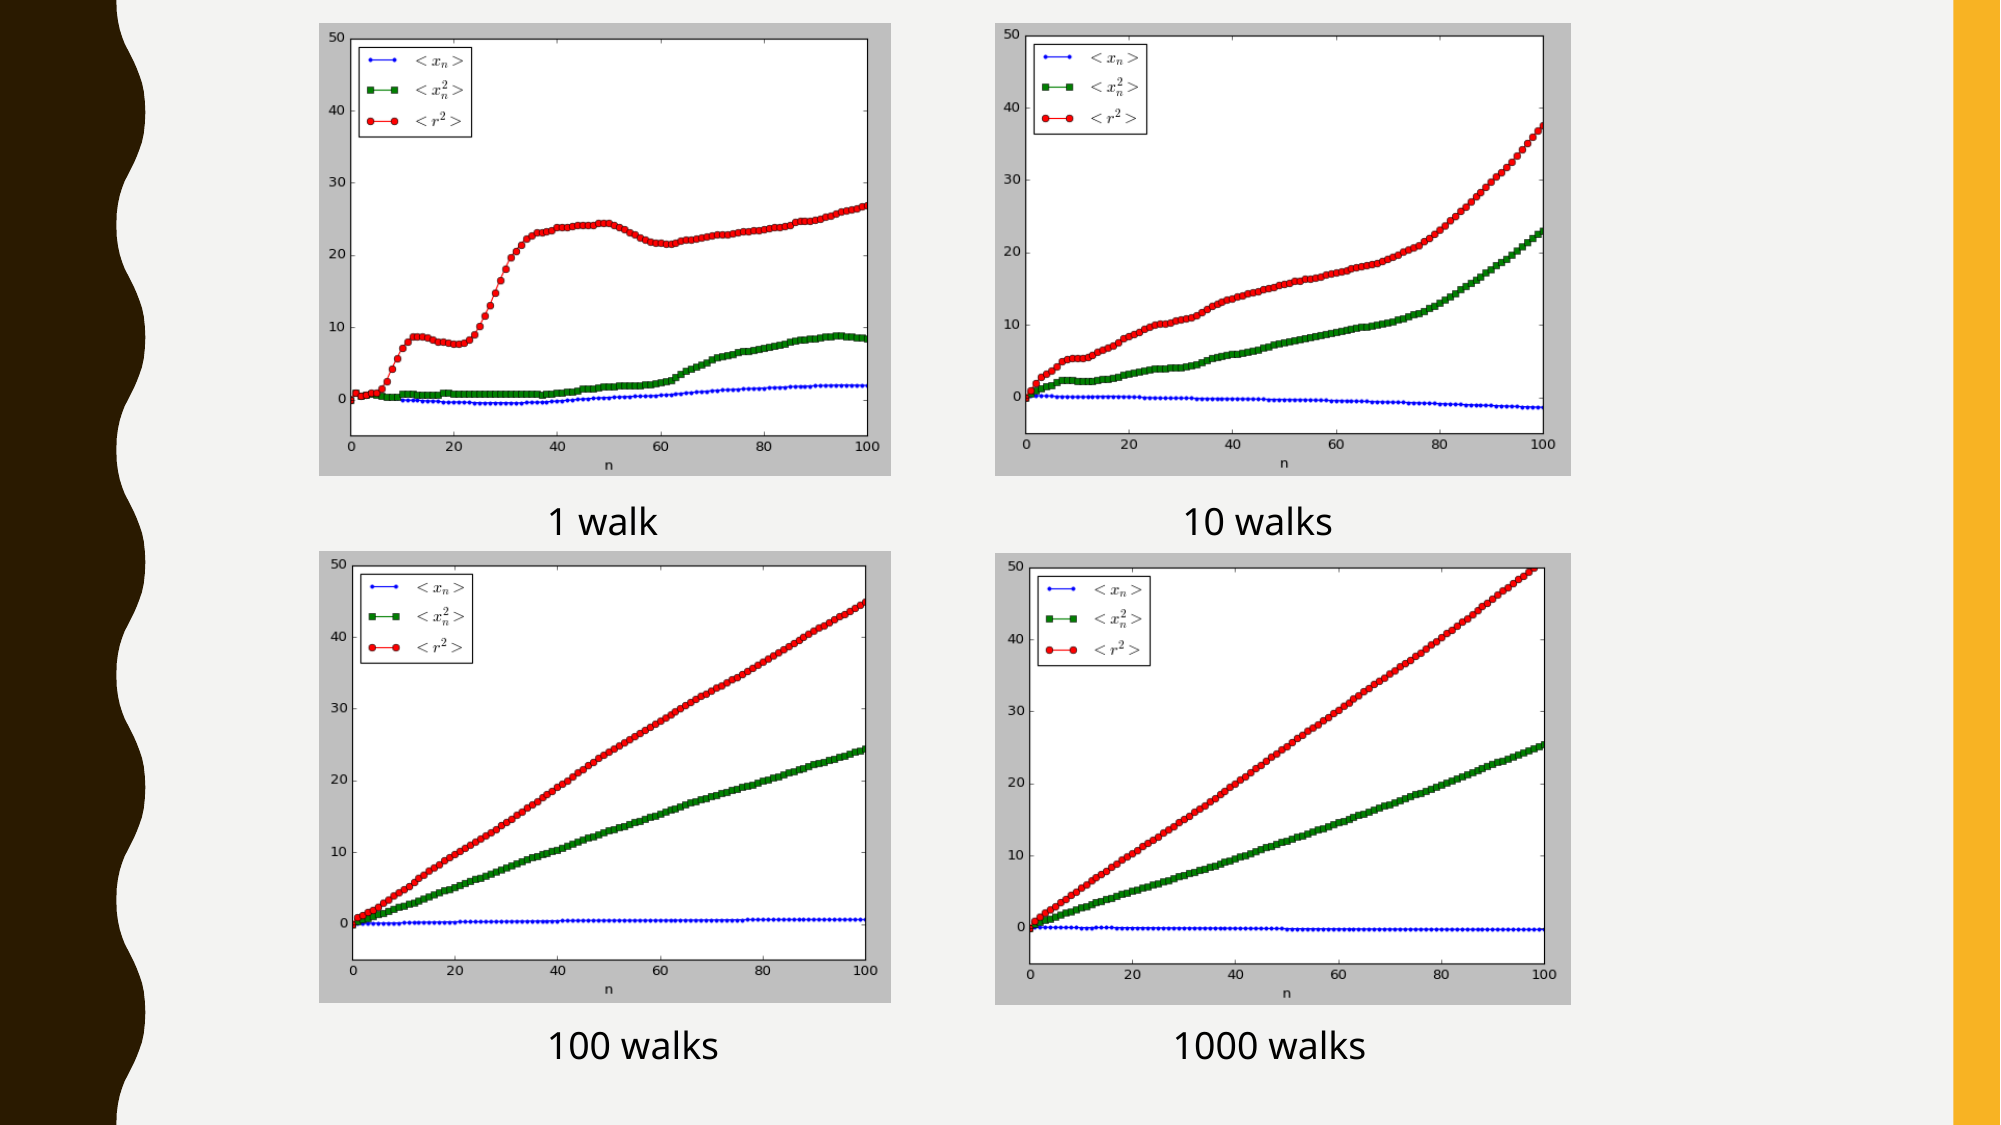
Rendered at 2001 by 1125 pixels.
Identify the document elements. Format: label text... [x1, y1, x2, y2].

picture [995, 23, 1571, 476]
text_box 1 walk [532, 490, 678, 551]
picture [319, 551, 891, 1003]
text_box 10 walks [1167, 490, 1398, 551]
picture [995, 553, 1571, 1005]
text_box 1000 walks [1157, 1014, 1389, 1075]
text_box 100 walks [532, 1014, 763, 1075]
picture [319, 23, 891, 476]
